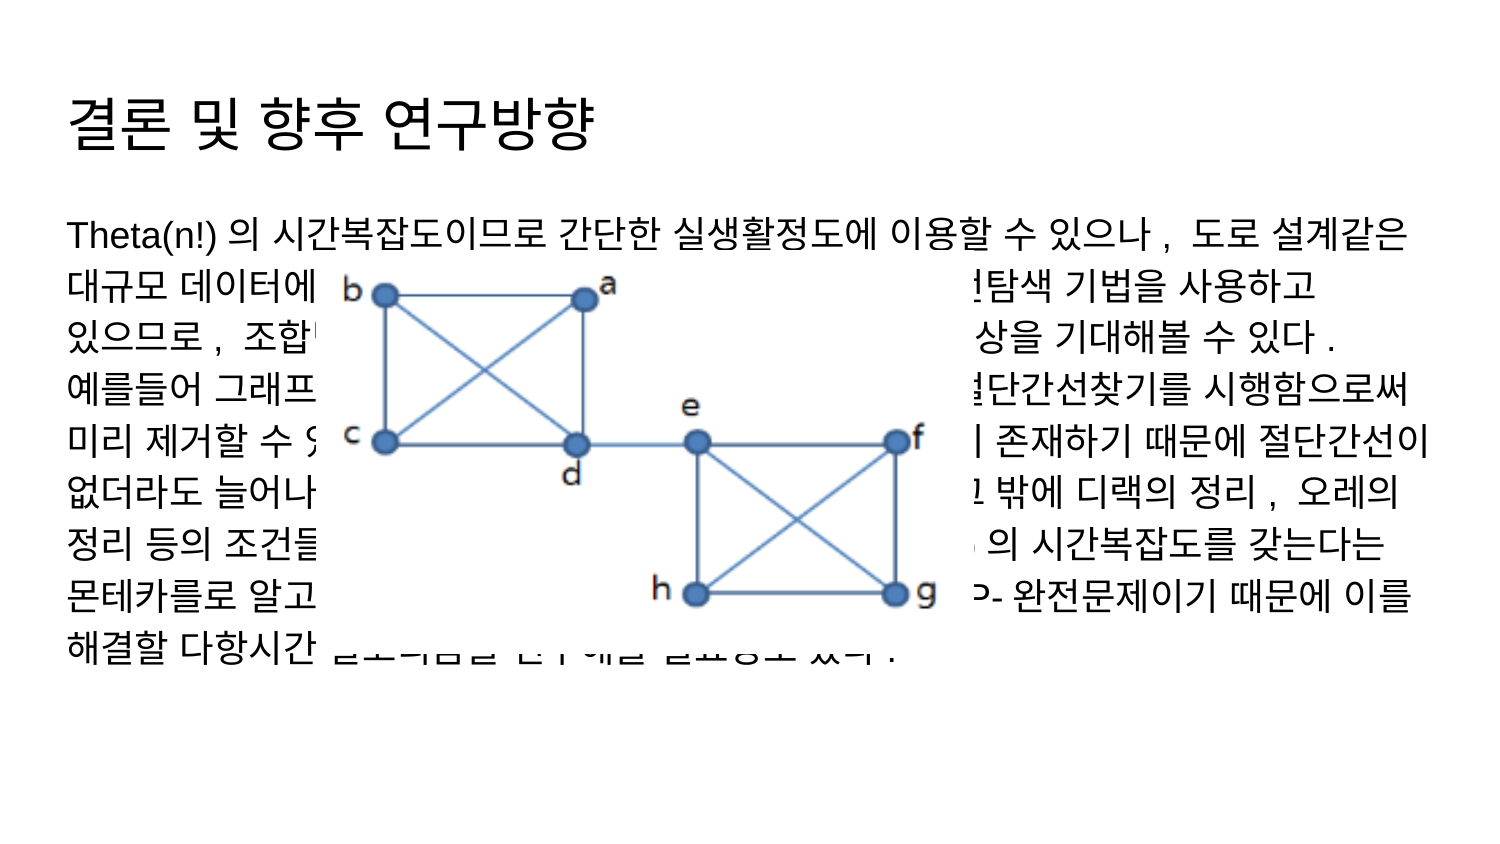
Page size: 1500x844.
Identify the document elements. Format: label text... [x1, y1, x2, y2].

title 결론 및 향후 연구방향 [51, 72, 1449, 167]
list Theta(n!)의 시간복잡도이므로 간단한 실생활정도에 이용할 수 있으나, 도로 설계같은 대규모 데이터에는 적합하지 않다. 구현한 알고리즘은 완전탐색 기법을 사용하고 있으므로, 조합탐색의 가지치기법을 통한 알고리즘 성능향상을 기대해볼 수 있다. 예를들어 그래프(C)의 경우, 완전탐색을 시행하기 전에 절단간선찾기를 시행함으로써 미리 제거할 수 있다. 절단간선찾기는 다항시간 알고리즘이 존재하기 때문에 절단간선이 없더라도 늘어나는 시간은 미미하므로 사용가치가 있다. 그 밖에 디랙의 정리, 오레의 정리 등의 조건들로 가지치기가 가능하다. Theta(1.657^n)의 시간복잡도를 갖는다는 몬테카를로 알고리즘도 공부해봐야겠다. 해밀턴회로가 NP-완전문제이기 때문에 이를 해결할 다항시간 알고리즘을 연구해볼 필요성도 있다. [51, 189, 1449, 750]
picture [316, 250, 975, 654]
